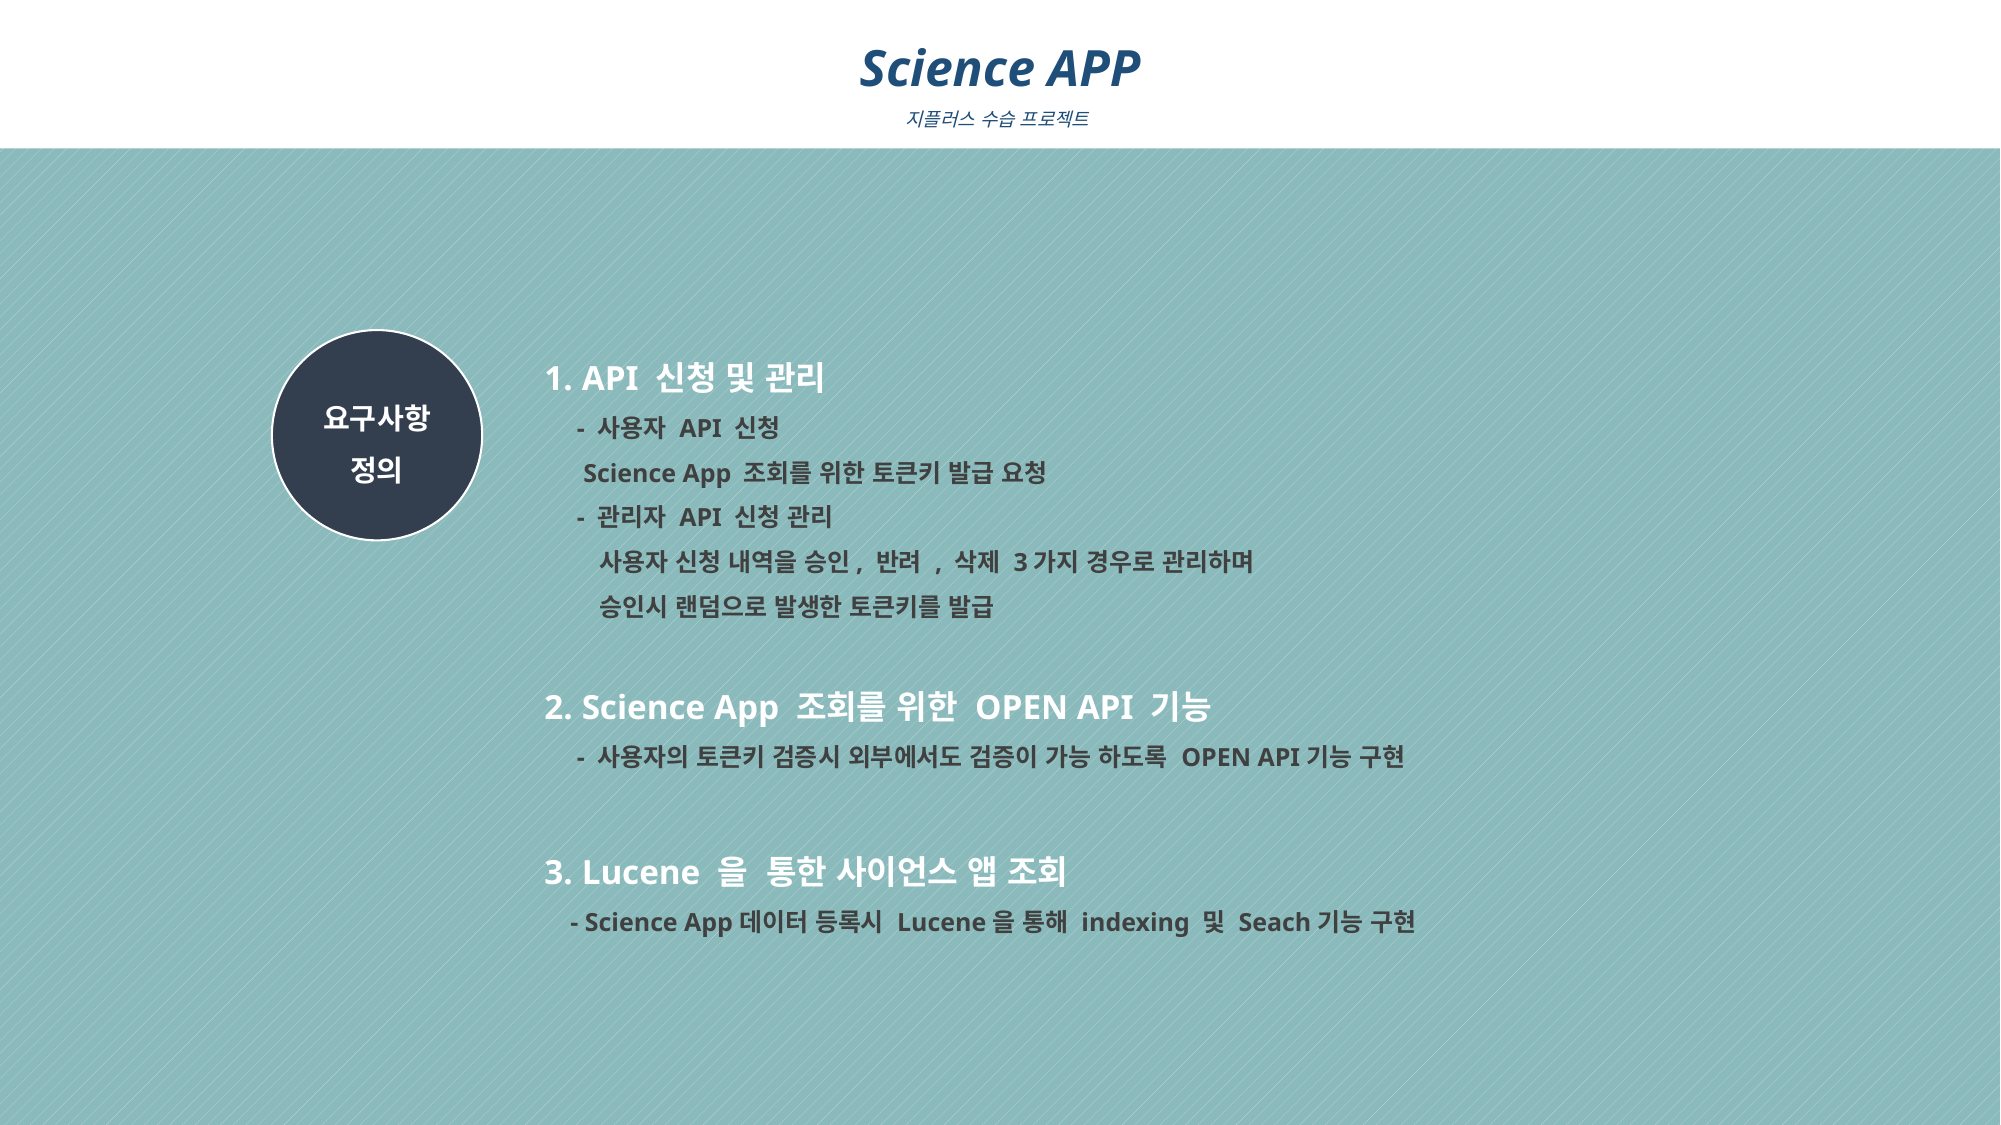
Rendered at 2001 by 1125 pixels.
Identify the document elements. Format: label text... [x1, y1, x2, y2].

text_box Science APP 지플러스 수습 프로젝트 [0, 0, 2000, 149]
text_box API 신청 및 관리 - 사용자 API 신청 Science App 조회를 위한 토큰키 발급 요청 - 관리자 API 신청 관리 사용자 신청 내역을 승인, 반려 , 삭제 3가지 경우로 관리하며 승인시 랜덤으로 발생한 토큰키를 발급 Science App 조회를 위한 OPEN API 기능 - 사용자의 토큰키 검증시 외부에서도 검증이 가능 하도록 OPEN API기능 구현 Lucene 을 통한 사이언스 앱 조회 - Science App데이터 등록시 Lucene을 통해 indexing 및 Seach기능 구현 [529, 329, 1703, 1079]
text_box 요구사항 정의 [270, 329, 484, 542]
